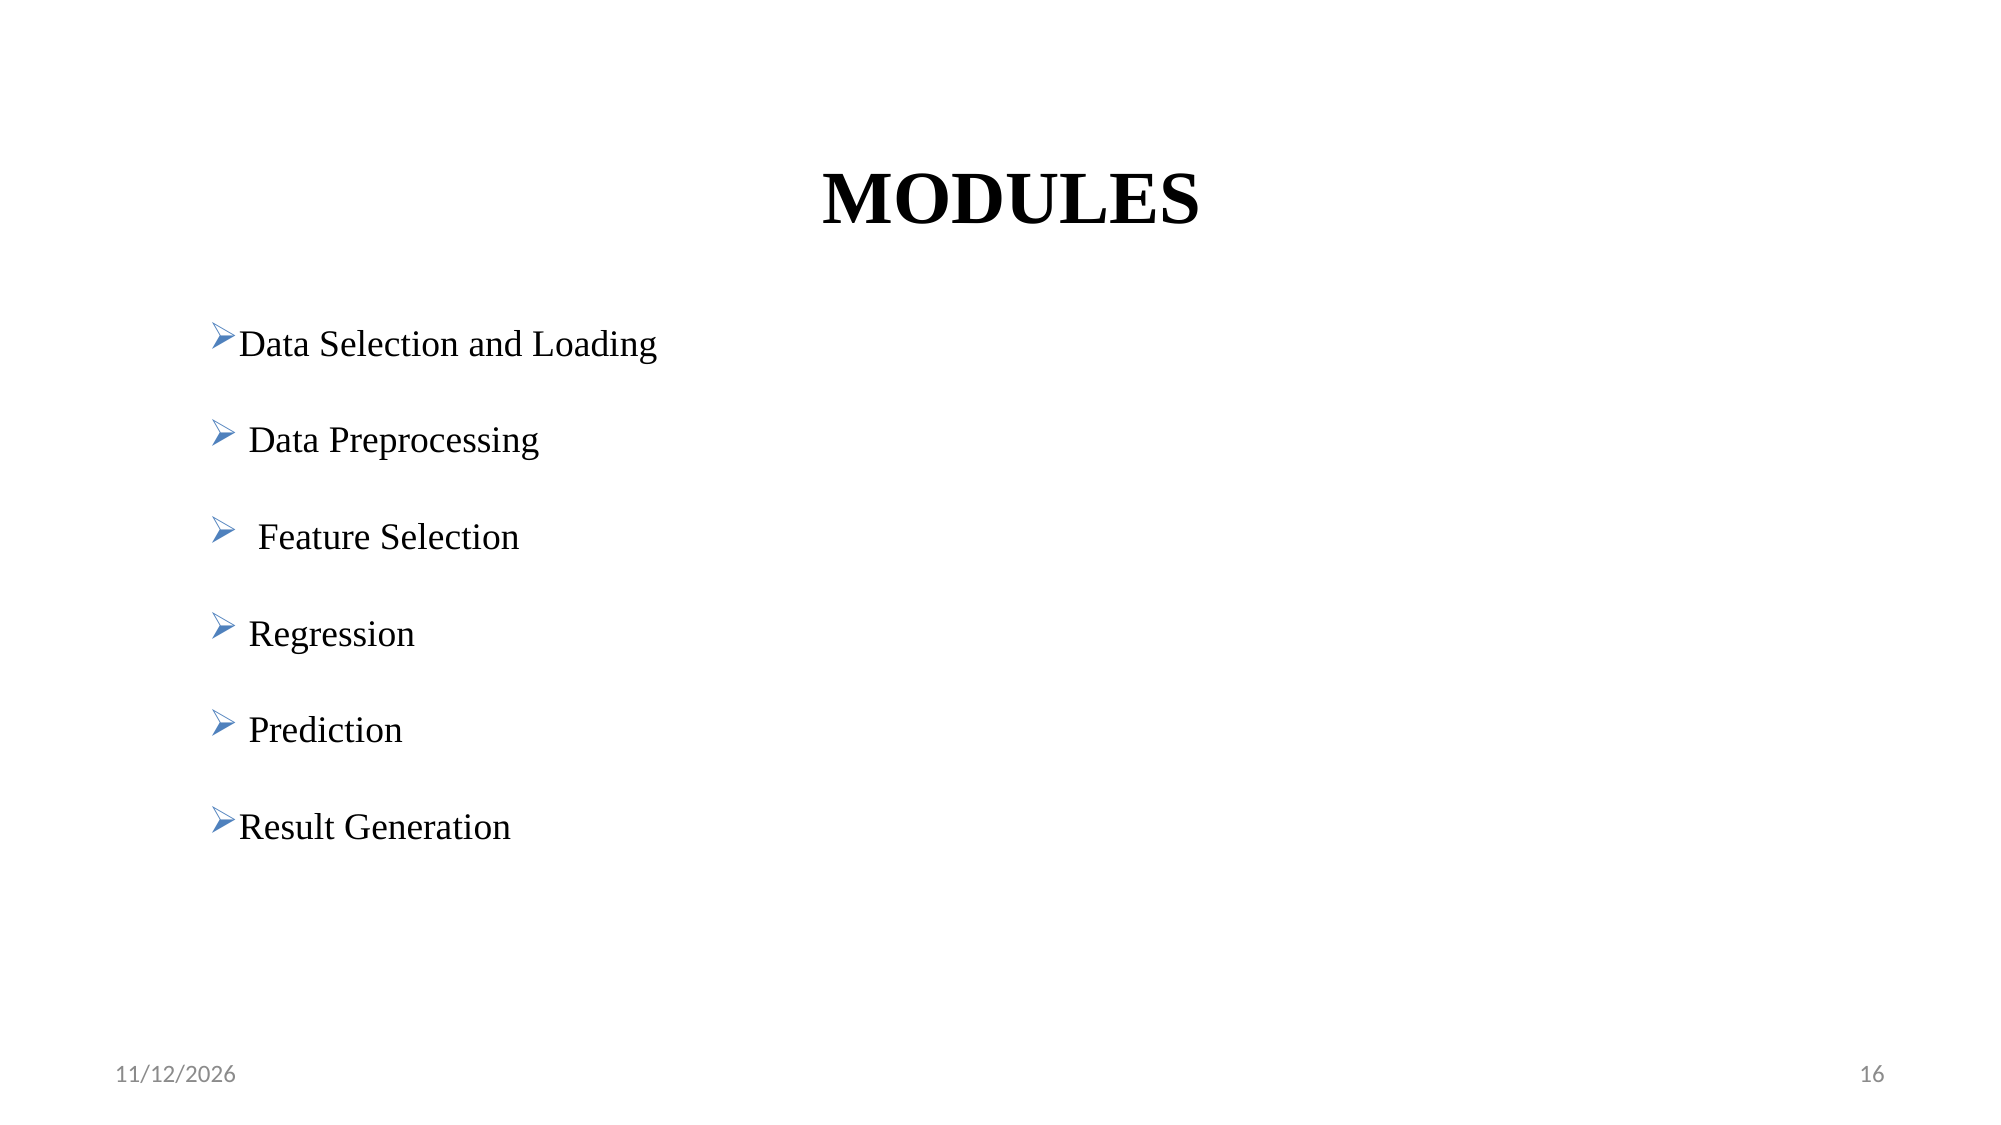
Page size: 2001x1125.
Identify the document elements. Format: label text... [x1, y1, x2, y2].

text_box Data Selection and Loading Data Preprocessing Feature Selection Regression Prediction Result Generation [194, 288, 1830, 978]
title MODULES [194, 136, 1830, 251]
slide_number 16 [1433, 1042, 1900, 1103]
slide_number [99, 1042, 567, 1103]
